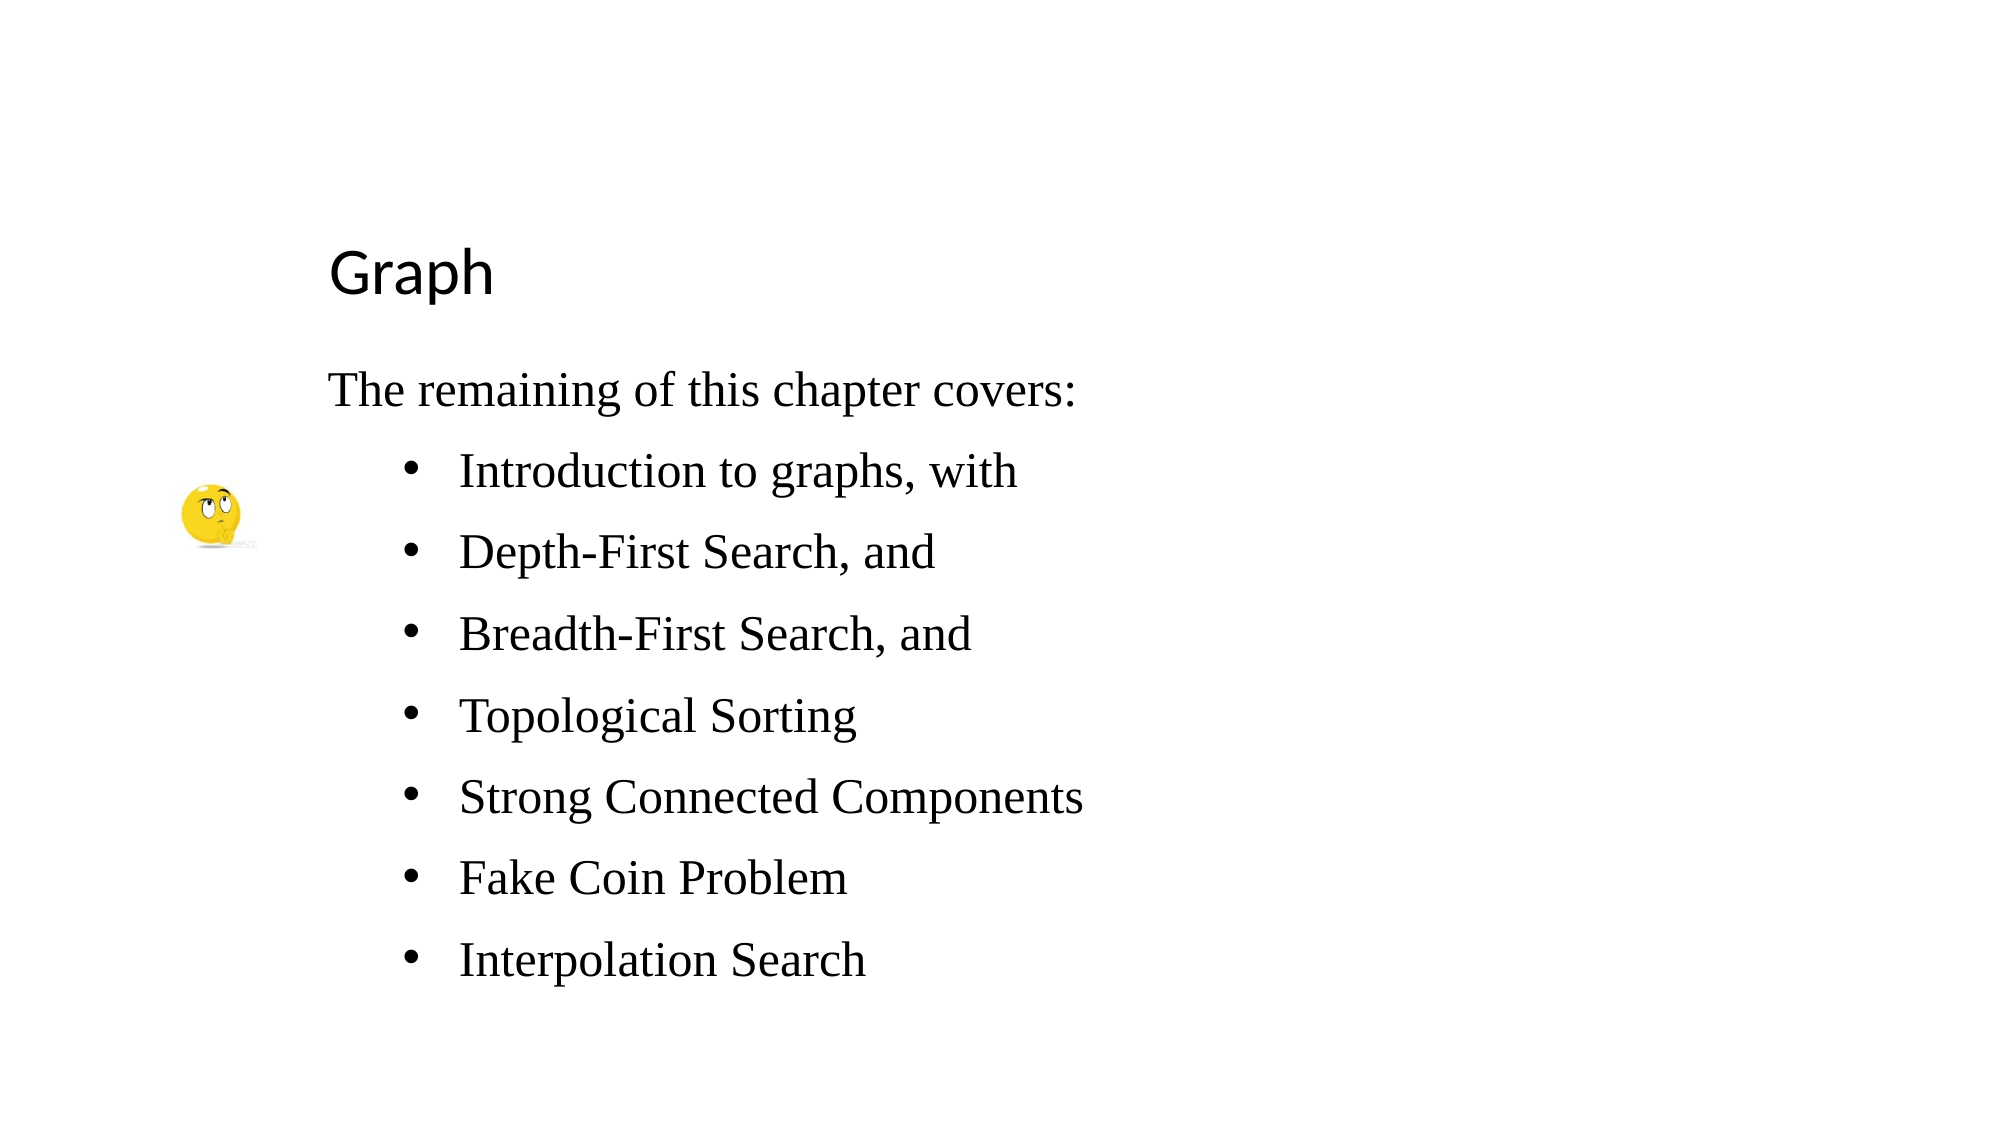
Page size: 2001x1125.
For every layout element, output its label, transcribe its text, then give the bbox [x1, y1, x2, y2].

text_box Graph [314, 208, 526, 315]
picture [162, 480, 259, 551]
text_box The remaining of this chapter covers: Introduction to graphs, with Depth-First Search, and Breadth-First Search, and Topological Sorting Strong Connected Components Fake Coin Problem Interpolation Search [312, 339, 1494, 1076]
